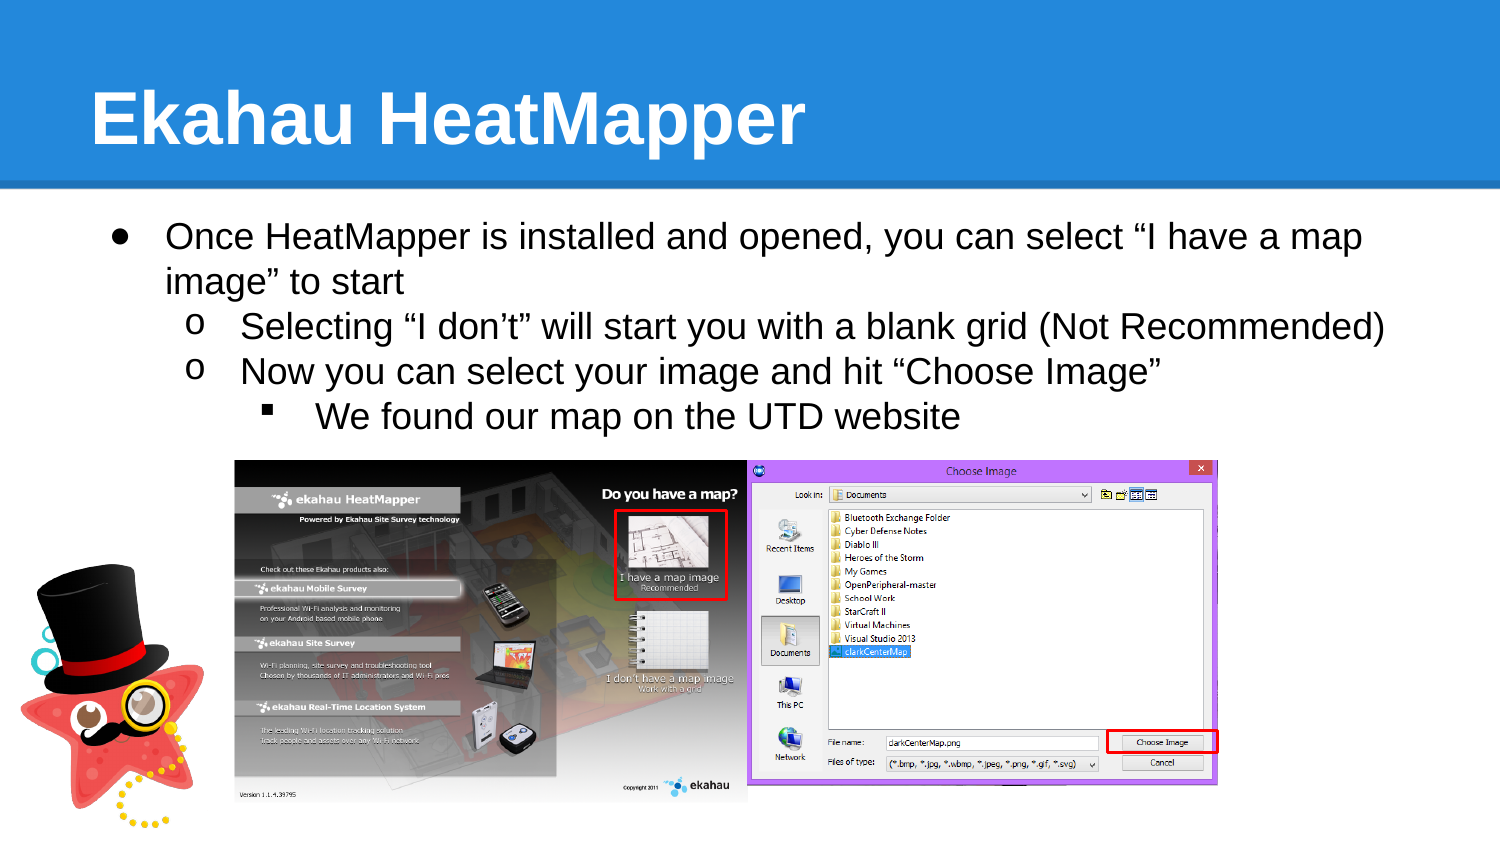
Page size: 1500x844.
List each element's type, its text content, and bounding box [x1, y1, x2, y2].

picture [0, 546, 221, 844]
list Once HeatMapper is installed and opened, you can select “I have a map image” to start Selecting “I don’t” will start you with a blank grid (Not Recommended) Now you can select your image and hit “Choose Image” We found our map on the UTD website [75, 196, 1425, 808]
picture [233, 460, 1219, 809]
title Ekahau HeatMapper [75, 33, 1425, 175]
